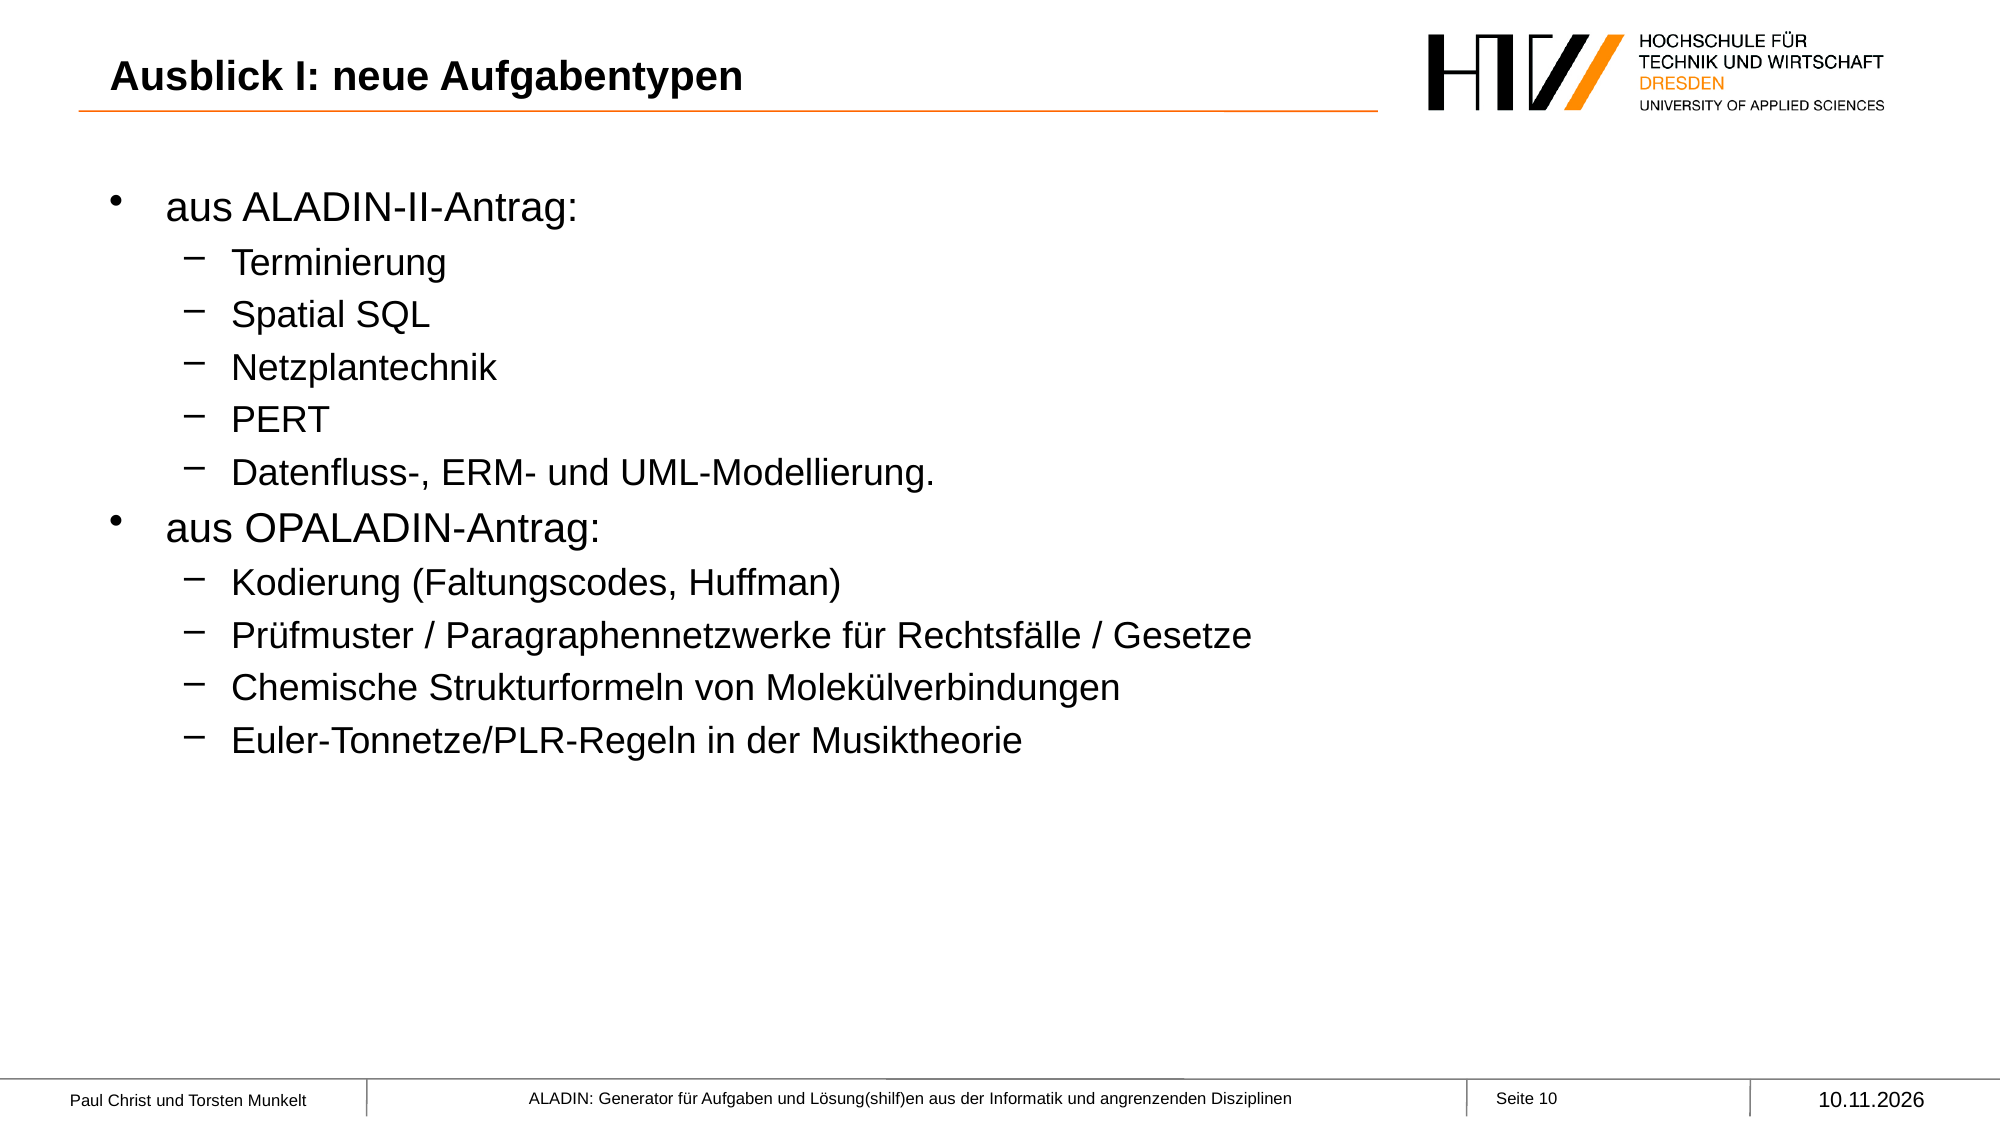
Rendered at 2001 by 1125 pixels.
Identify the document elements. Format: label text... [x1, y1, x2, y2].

list aus ALADIN-II-Antrag: Terminierung Spatial SQL Netzplantechnik PERT Datenfluss-, ERM- und UML-Modellierung. aus OPALADIN-Antrag: Kodierung (Faltungscodes, Huffman) Prüfmuster / Paragraphennetzwerke für Rechtsfälle / Gesetze Chemische Strukturformeln von Molekülverbindungen Euler-Tonnetze/PLR-Regeln in der Musiktheorie [94, 172, 1898, 1035]
title Ausblick I: neue Aufgabentypen [94, 29, 1386, 117]
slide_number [1803, 1080, 1981, 1116]
picture [1425, 31, 1887, 111]
